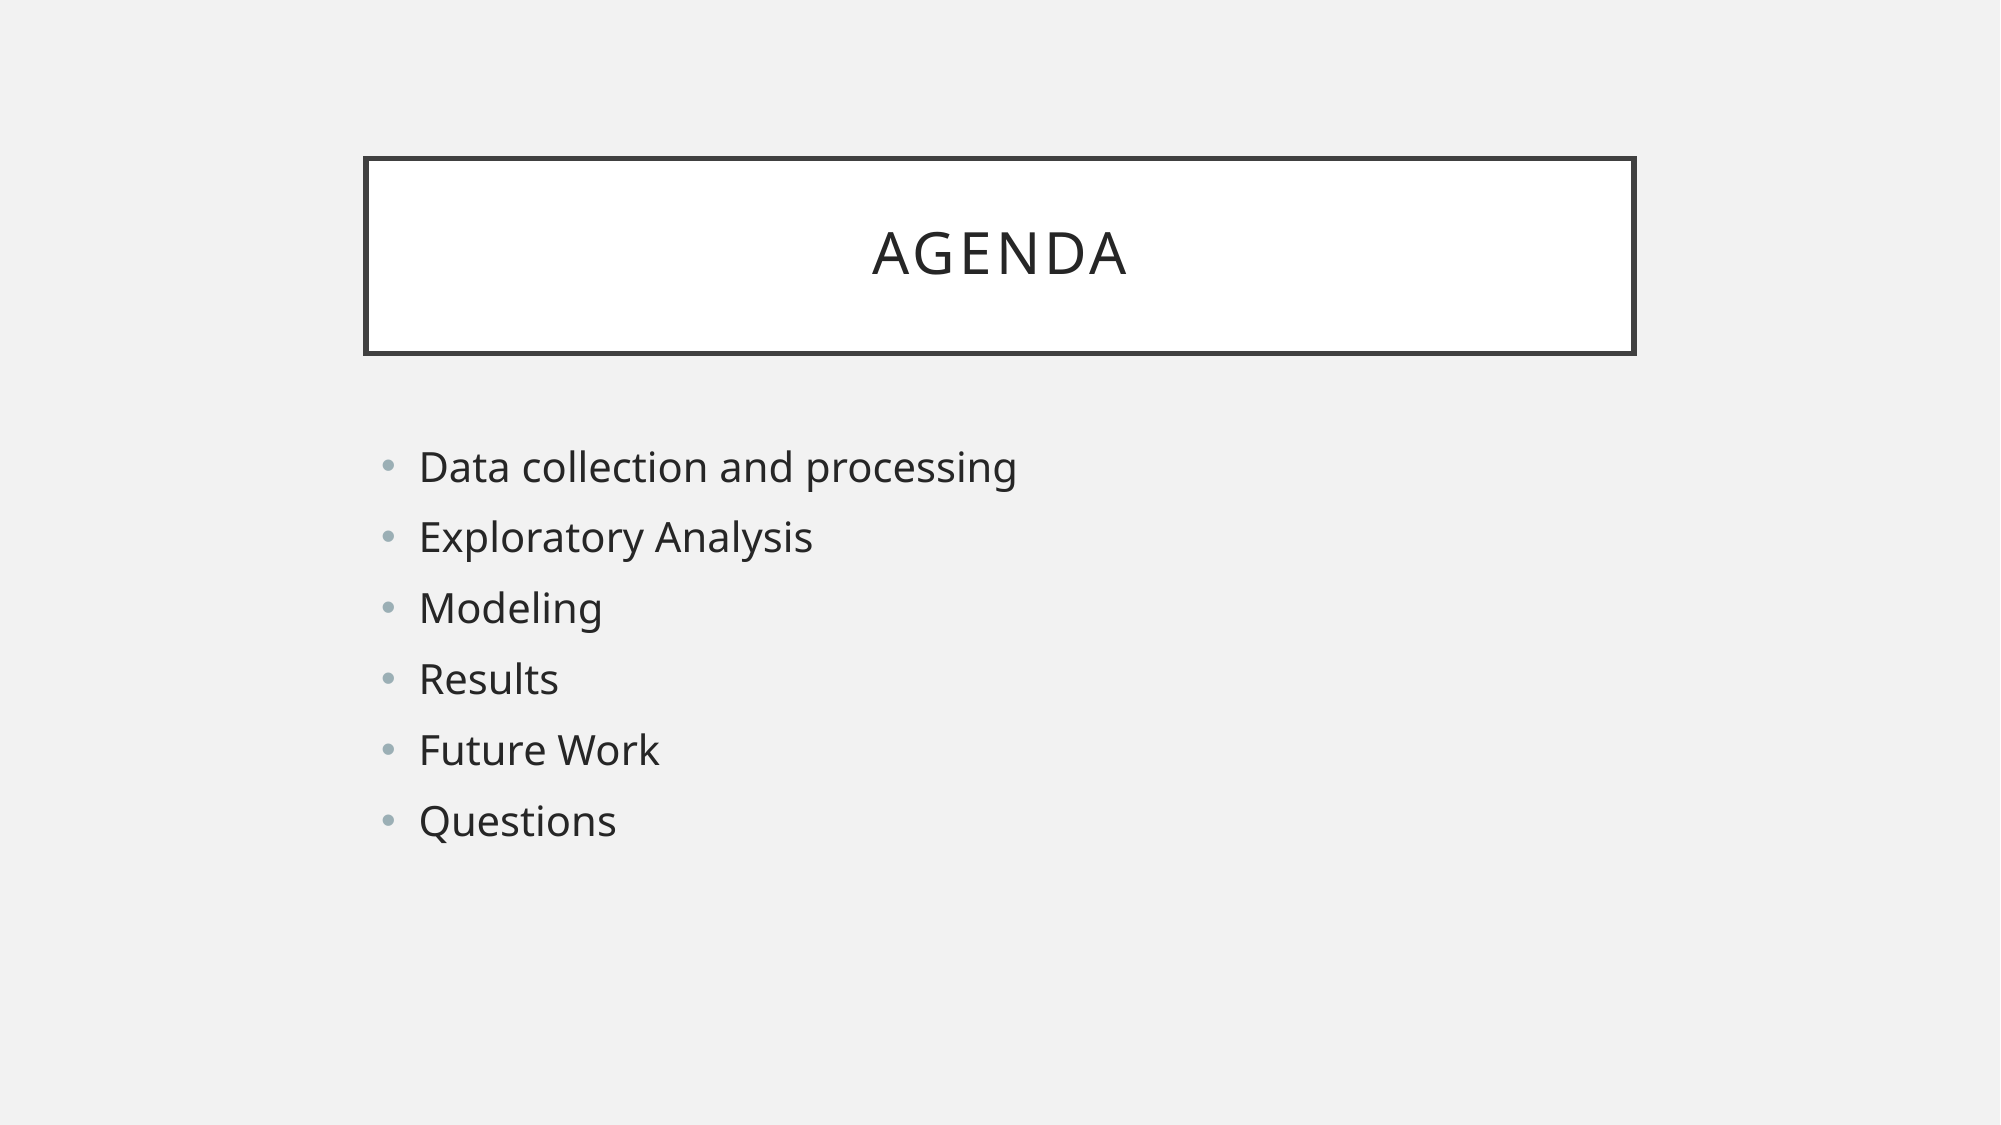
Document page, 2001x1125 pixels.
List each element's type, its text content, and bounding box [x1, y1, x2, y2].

list Data collection and processing Exploratory Analysis Modeling Results Future Work Questions [366, 432, 1634, 942]
title AGenda [363, 156, 1637, 356]
